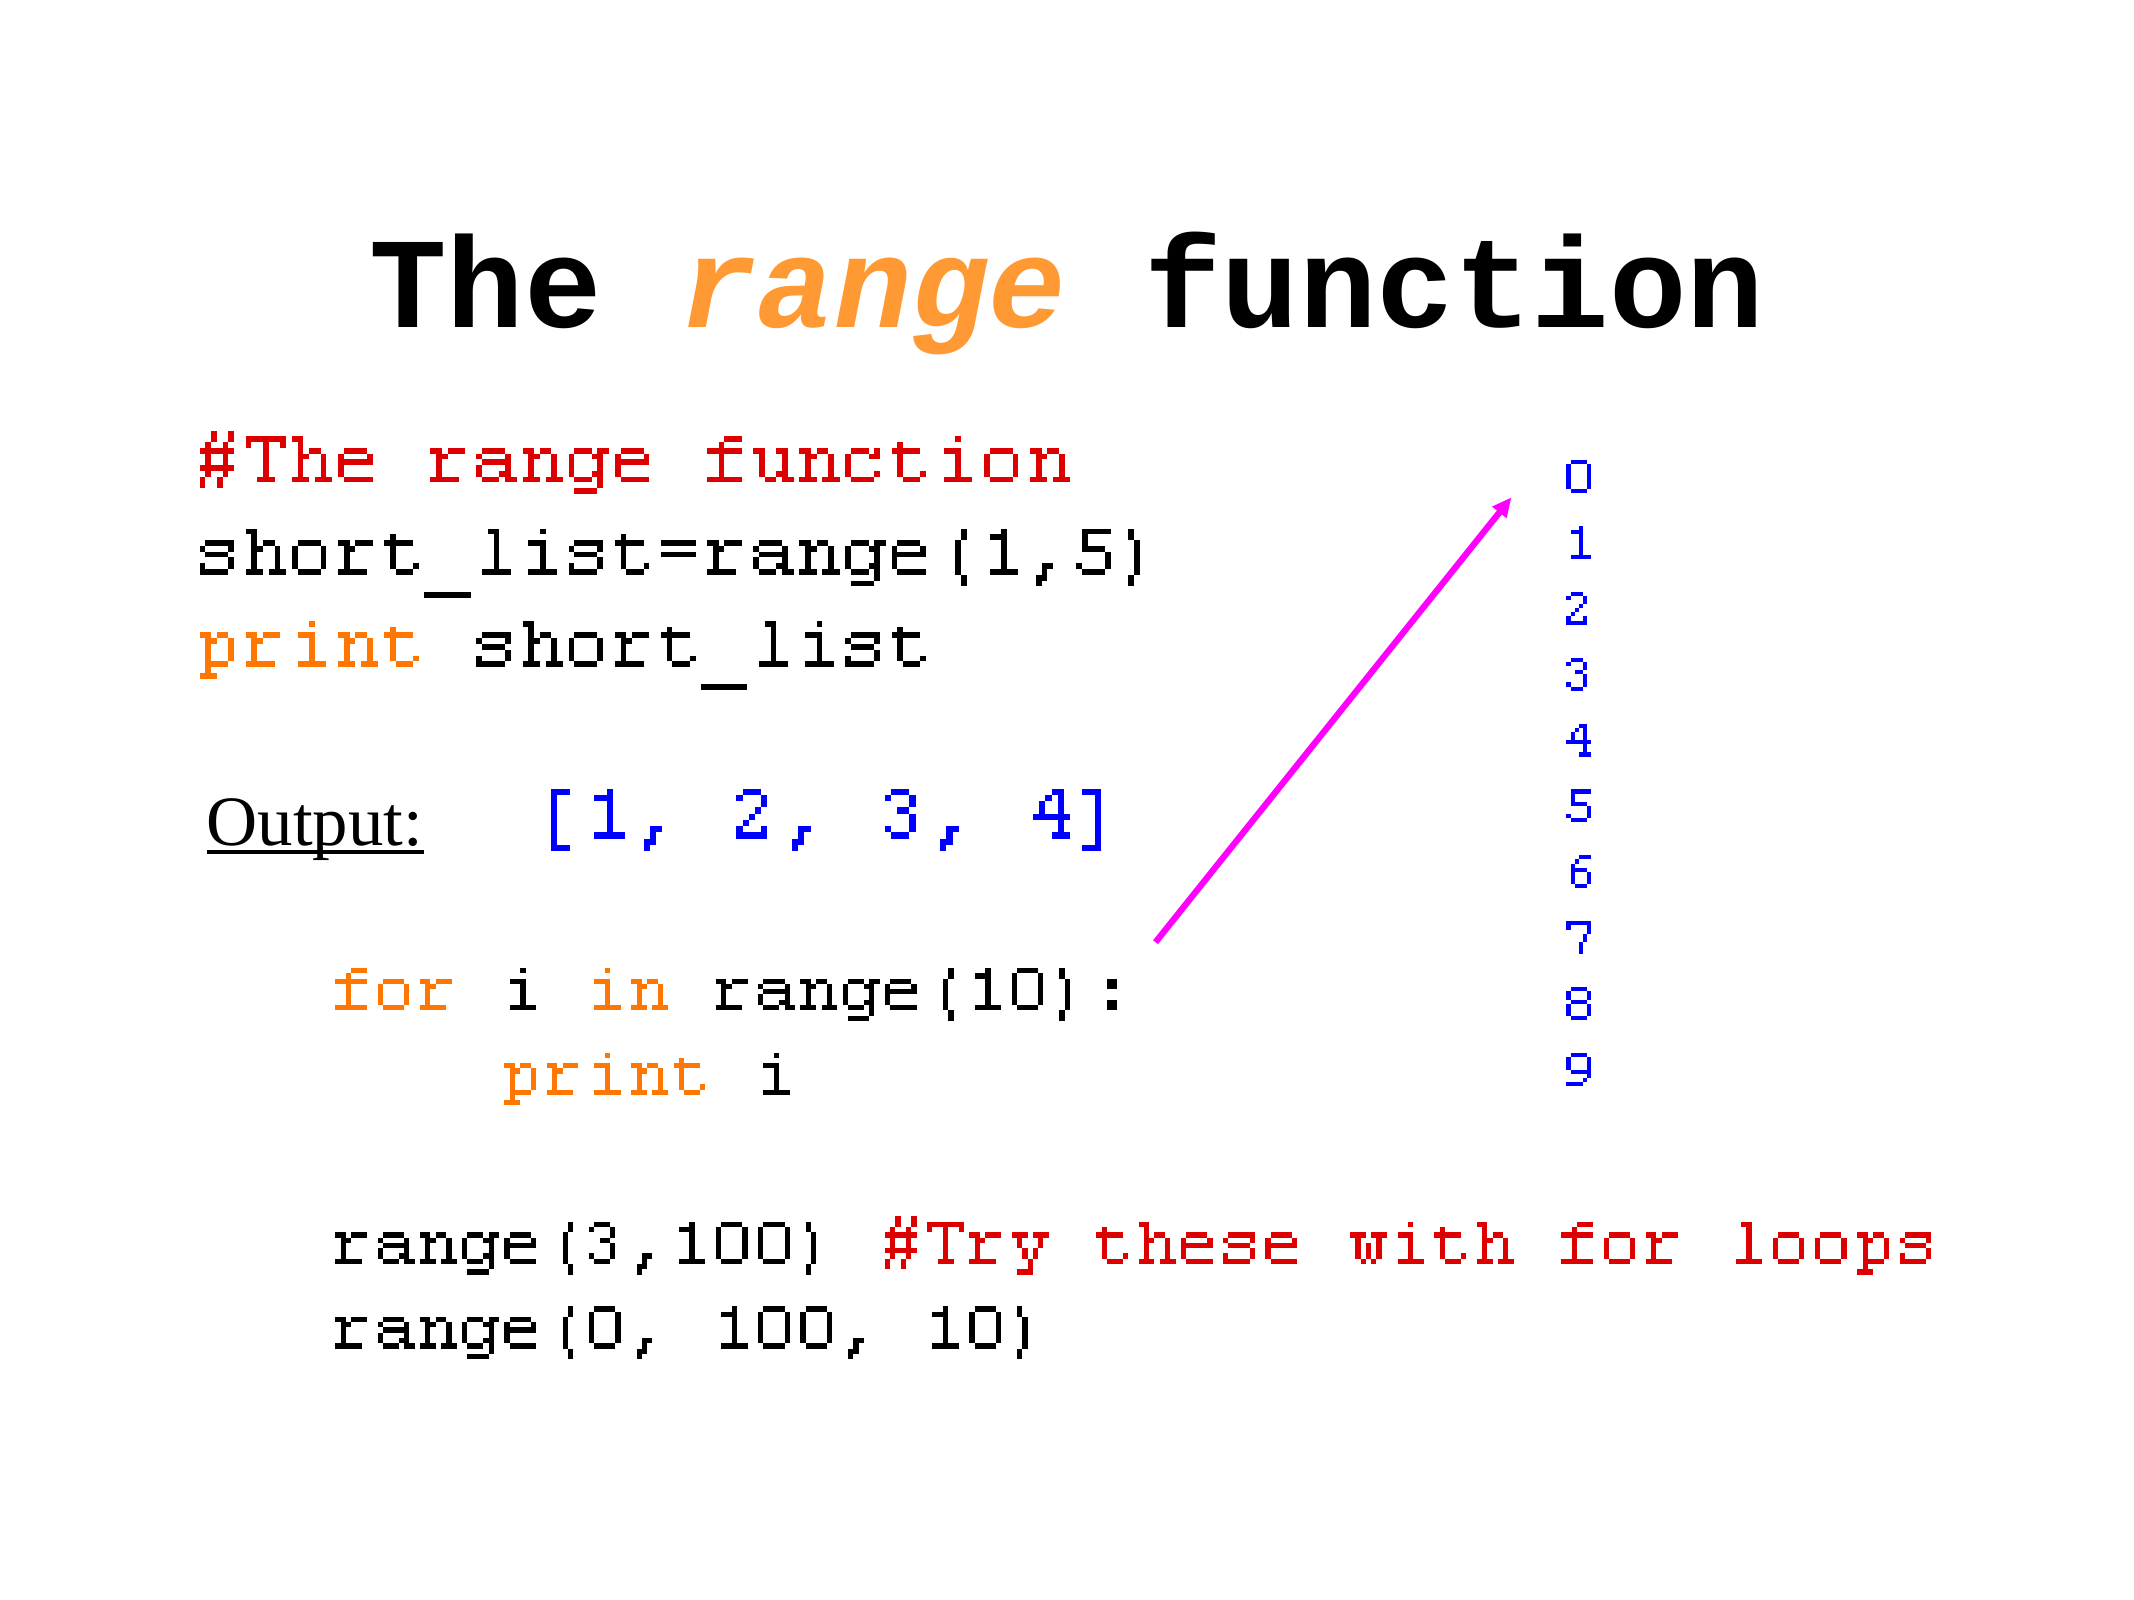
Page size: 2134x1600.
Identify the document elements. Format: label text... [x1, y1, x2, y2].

picture [319, 444, 1974, 1402]
picture [533, 764, 1121, 864]
text_box [1159, 497, 1512, 937]
text_box Output: [196, 764, 435, 871]
title The range function [159, 141, 1974, 410]
picture [177, 408, 1192, 732]
